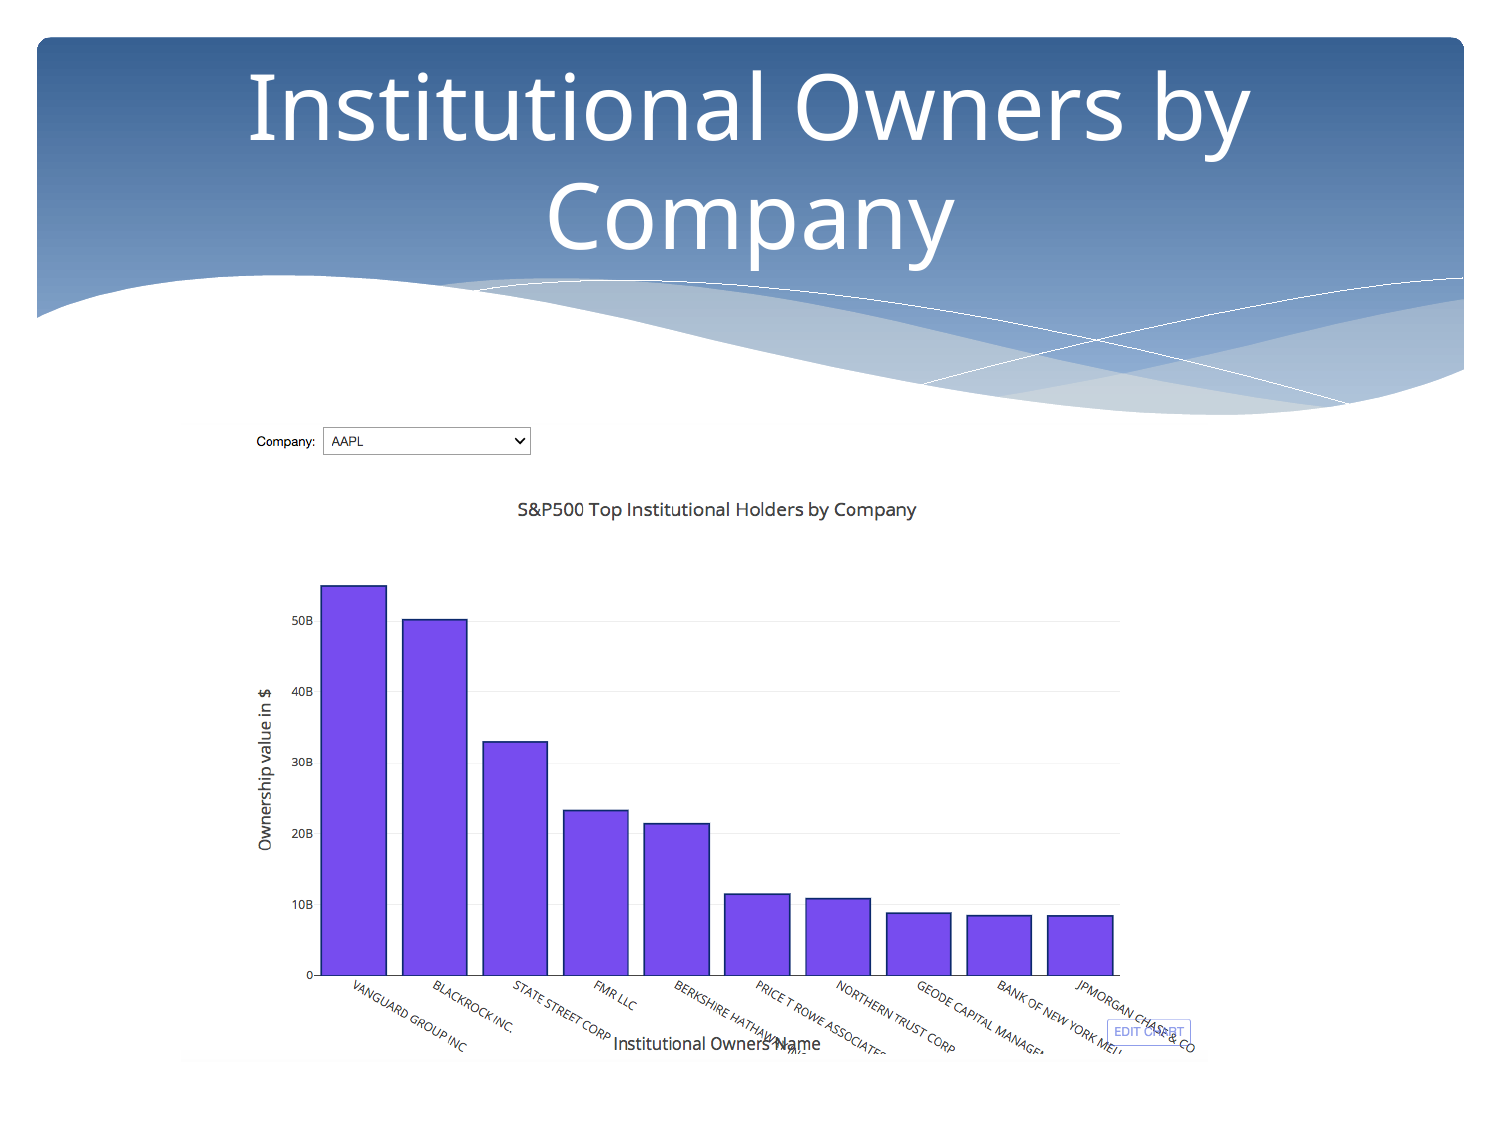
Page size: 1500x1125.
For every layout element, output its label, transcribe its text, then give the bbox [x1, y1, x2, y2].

picture [181, 423, 1208, 1063]
title Institutional Owners by Company [75, 55, 1425, 261]
